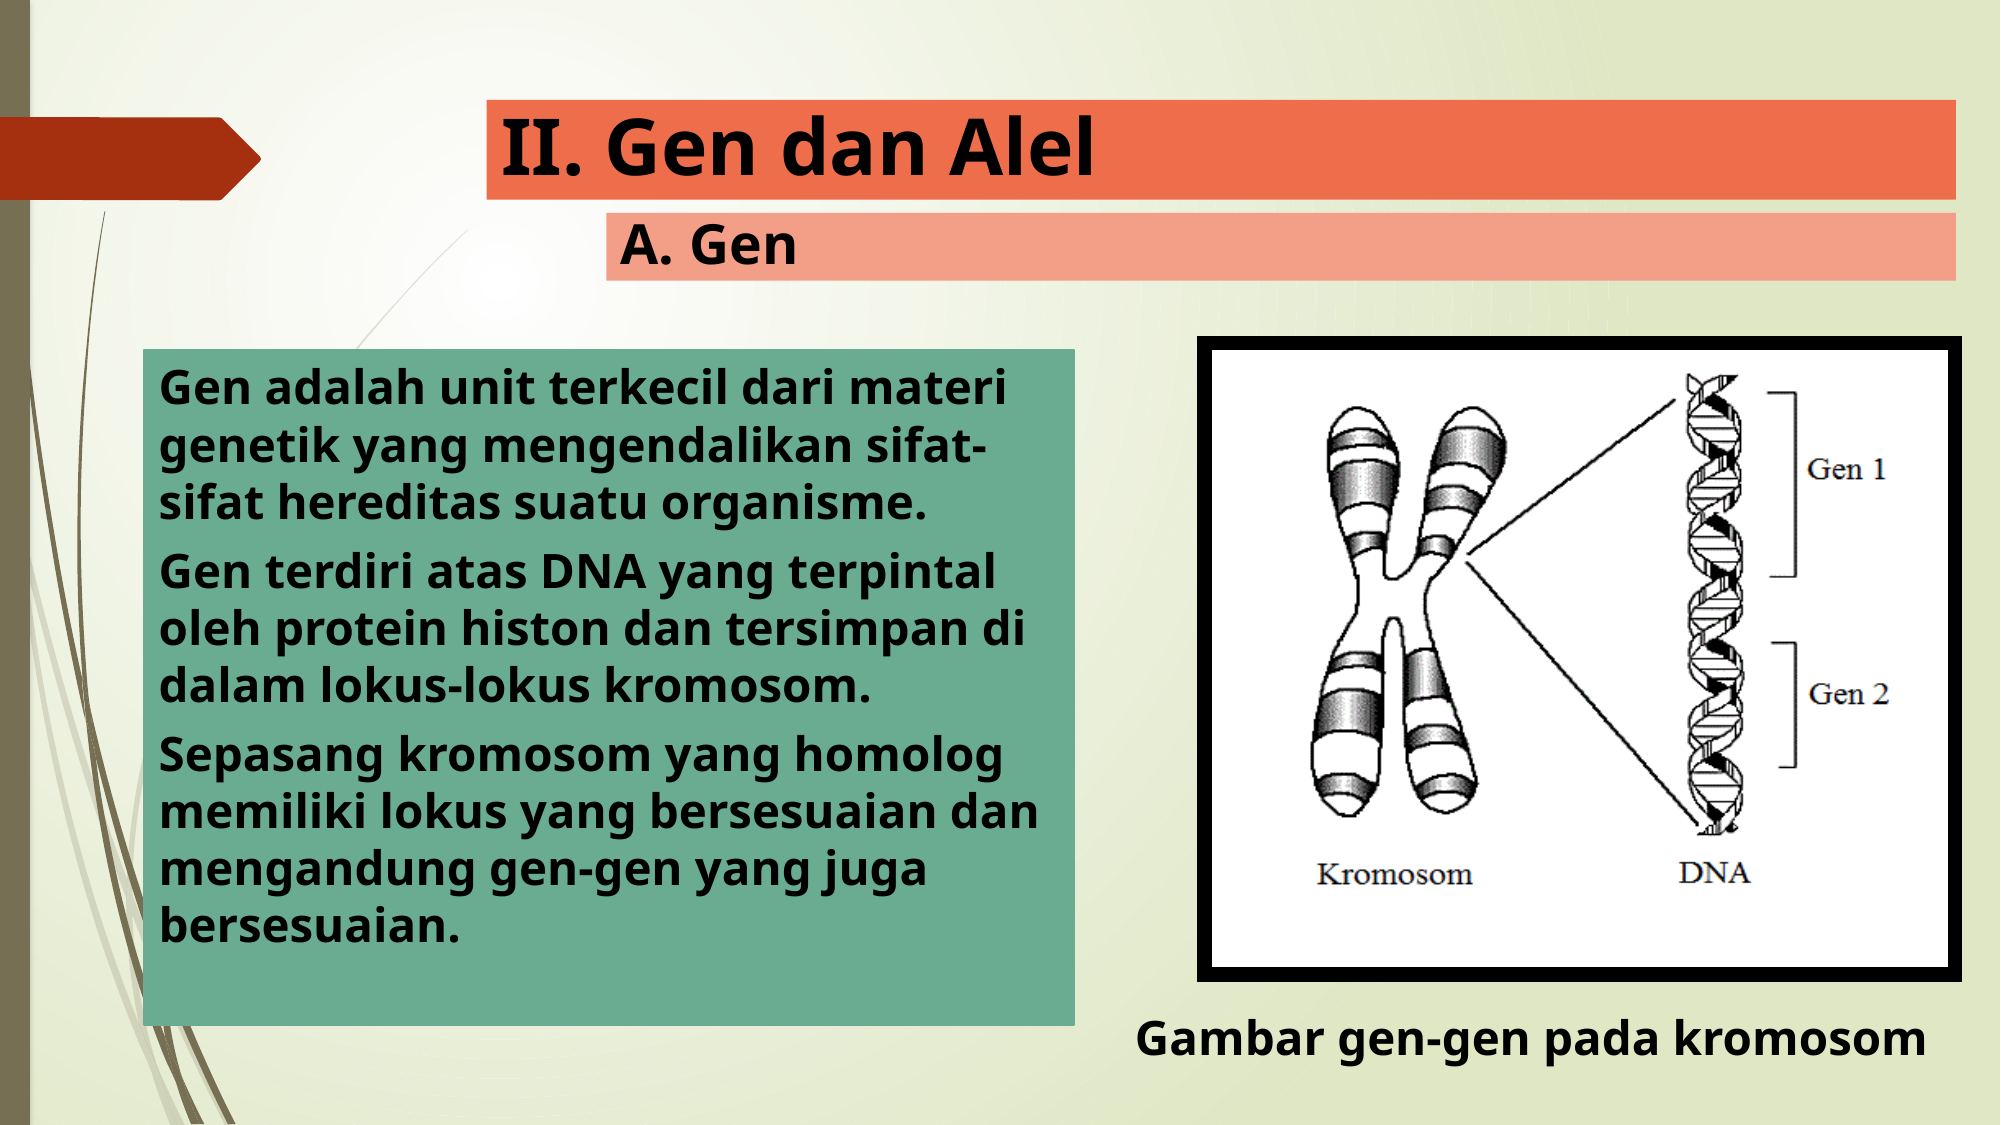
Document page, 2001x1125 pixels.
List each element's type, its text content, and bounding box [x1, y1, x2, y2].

text_box A. Gen [606, 212, 1956, 281]
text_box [143, 349, 1075, 1025]
text_box II. Gen dan Alel [486, 99, 1956, 200]
picture [1211, 349, 1949, 968]
text_box Gambar gen-gen pada kromosom [1104, 1007, 1960, 1084]
